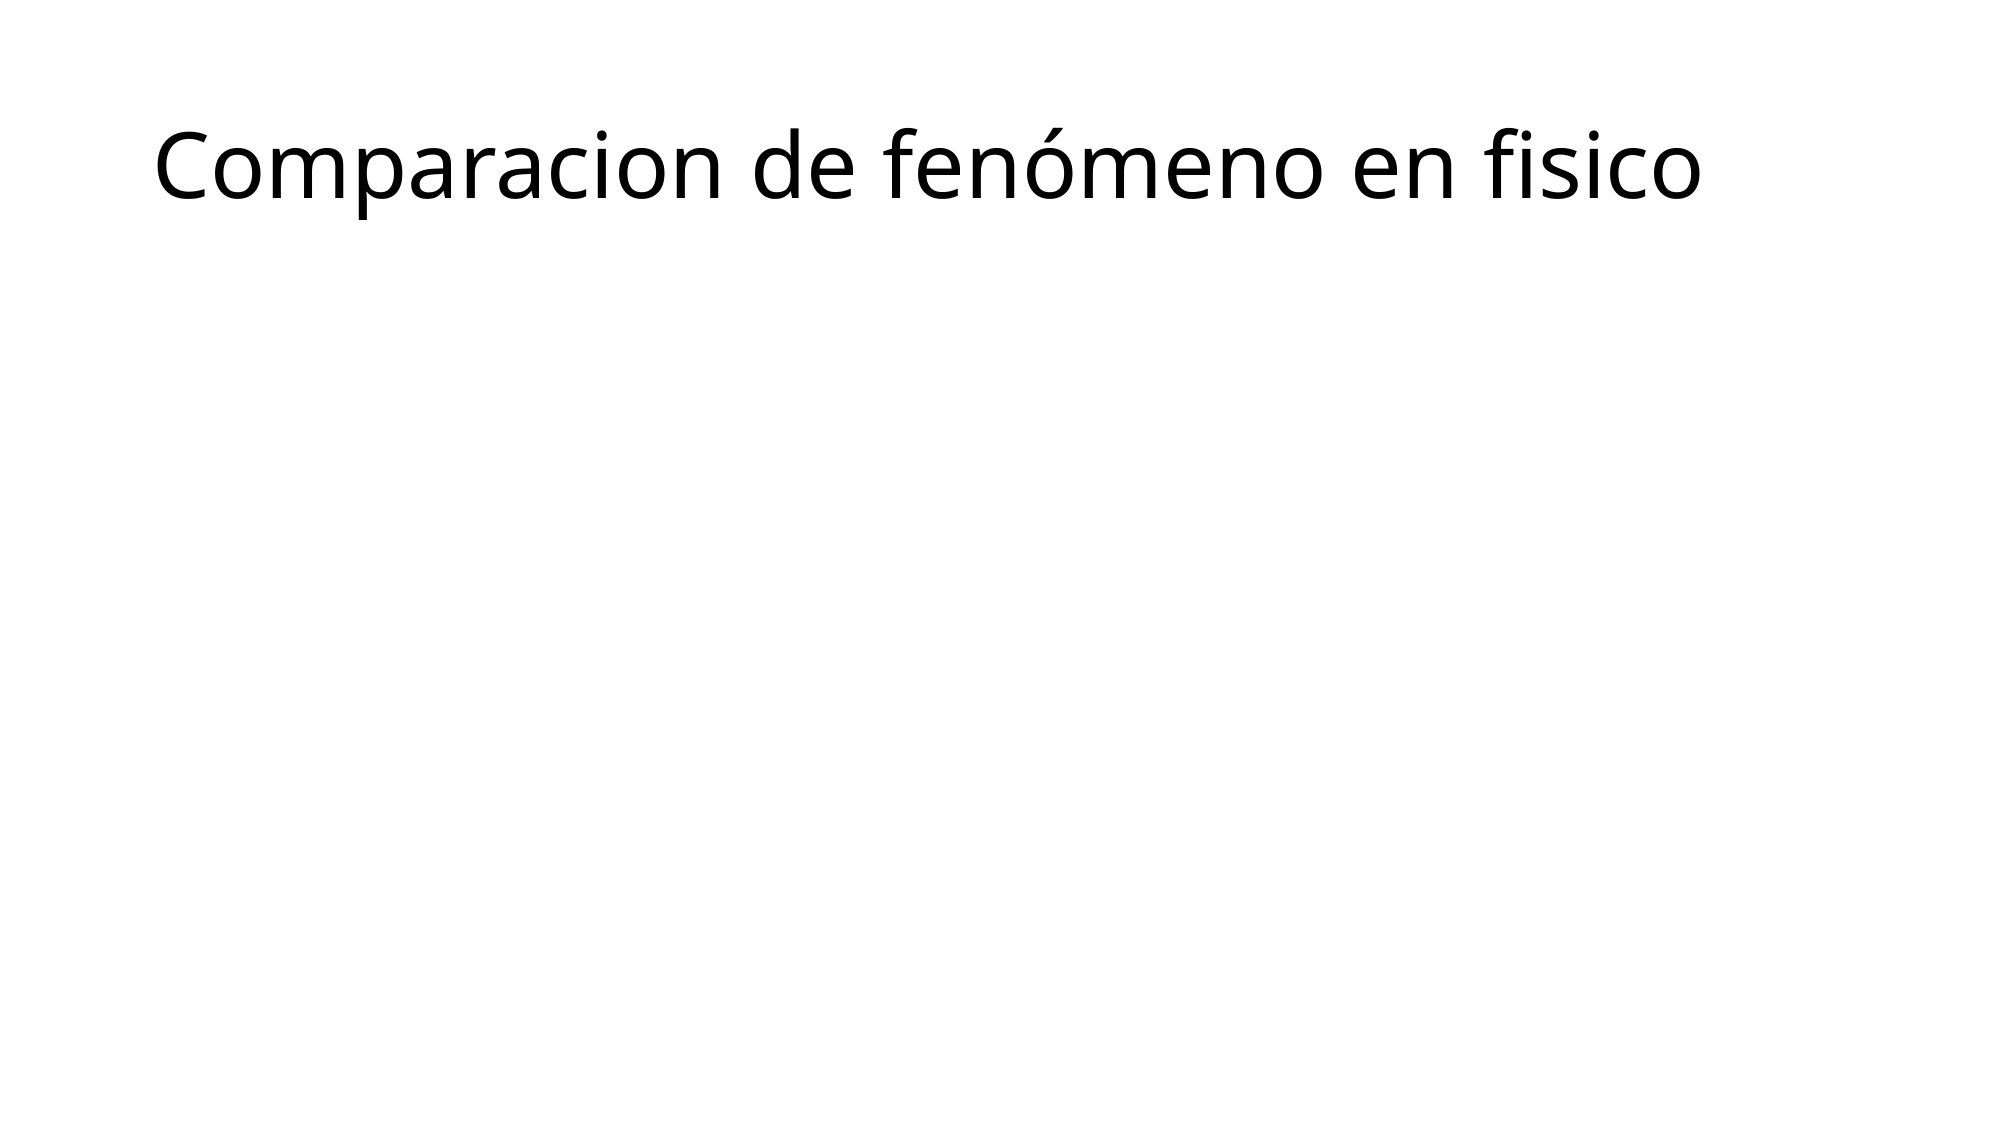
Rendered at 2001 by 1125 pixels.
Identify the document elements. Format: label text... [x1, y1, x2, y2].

title Comparacion de fenómeno en fisico [137, 59, 1863, 278]
